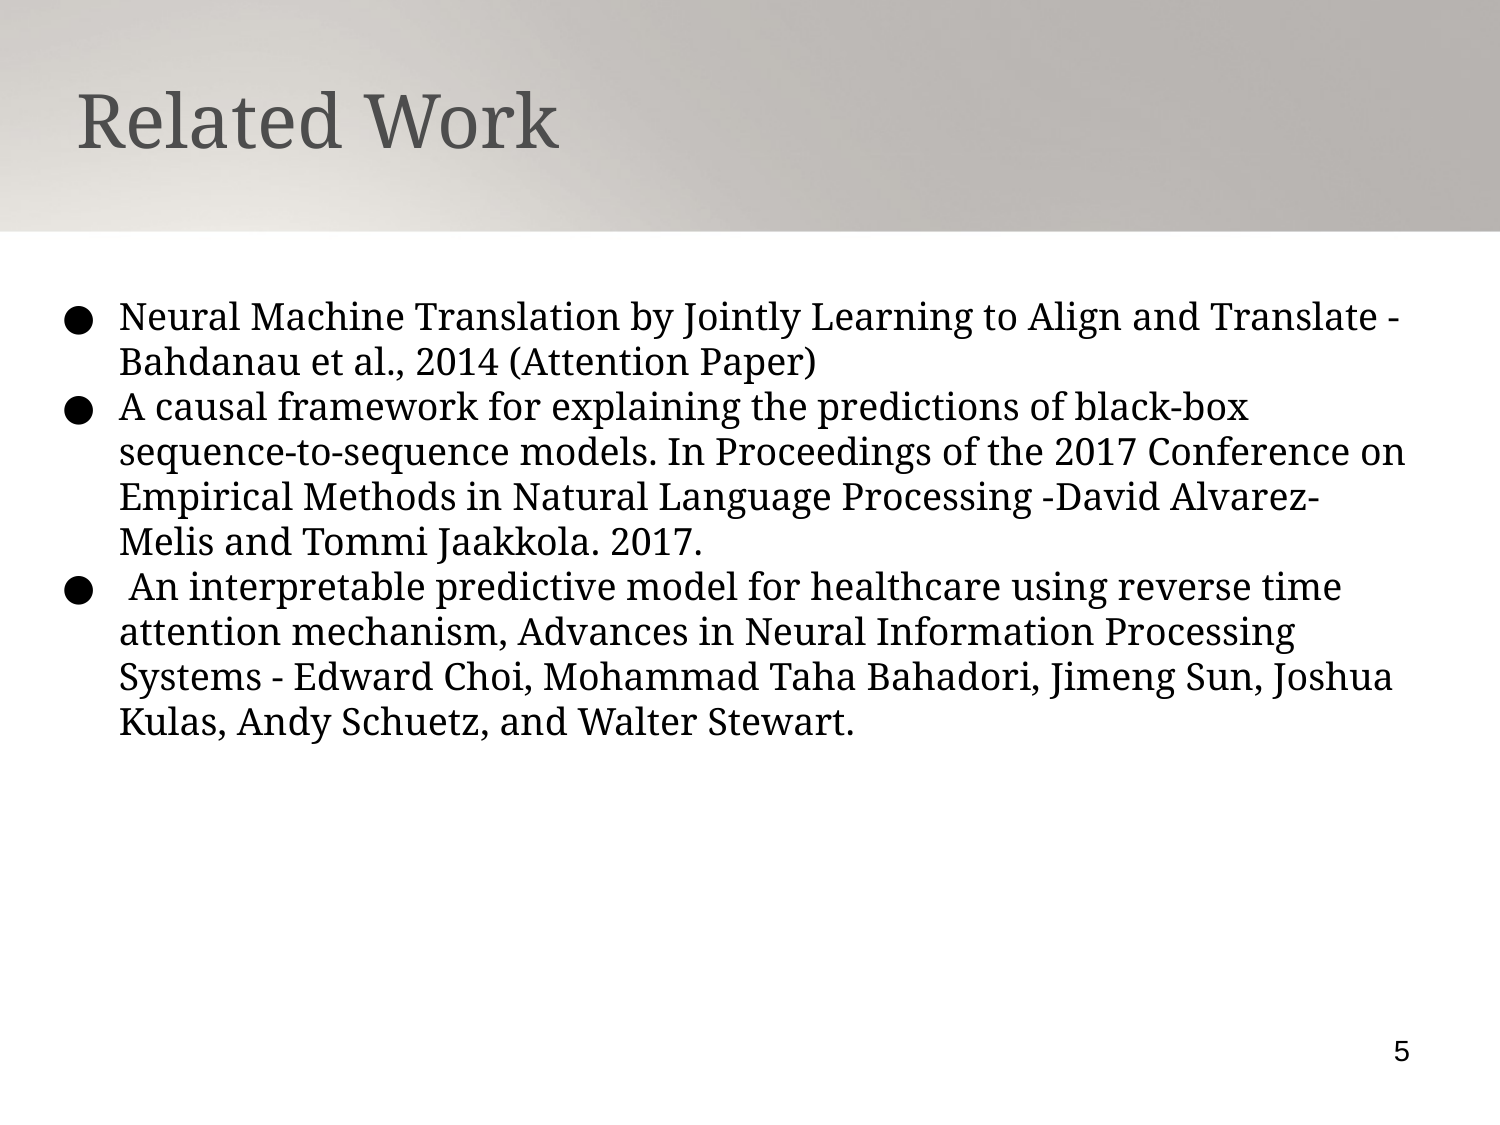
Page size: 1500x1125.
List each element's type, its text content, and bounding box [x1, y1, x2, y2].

slide_number 5 [1074, 1024, 1425, 1103]
picture [0, 0, 1500, 1125]
text_box Neural Machine Translation by Jointly Learning to Align and Translate - Bahdanau et al., 2014 (Attention Paper) A causal framework for explaining the predictions of black-box sequence-to-sequence models. In Proceedings of the 2017 Conference on Empirical Methods in Natural Language Processing -David Alvarez-Melis and Tommi Jaakkola. 2017. An interpretable predictive model for healthcare using reverse time attention mechanism, Advances in Neural Information Processing Systems - Edward Choi, Mohammad Taha Bahadori, Jimeng Sun, Joshua Kulas, Andy Schuetz, and Walter Stewart. [28, 278, 1431, 1008]
text_box Related Work [61, 24, 1186, 213]
